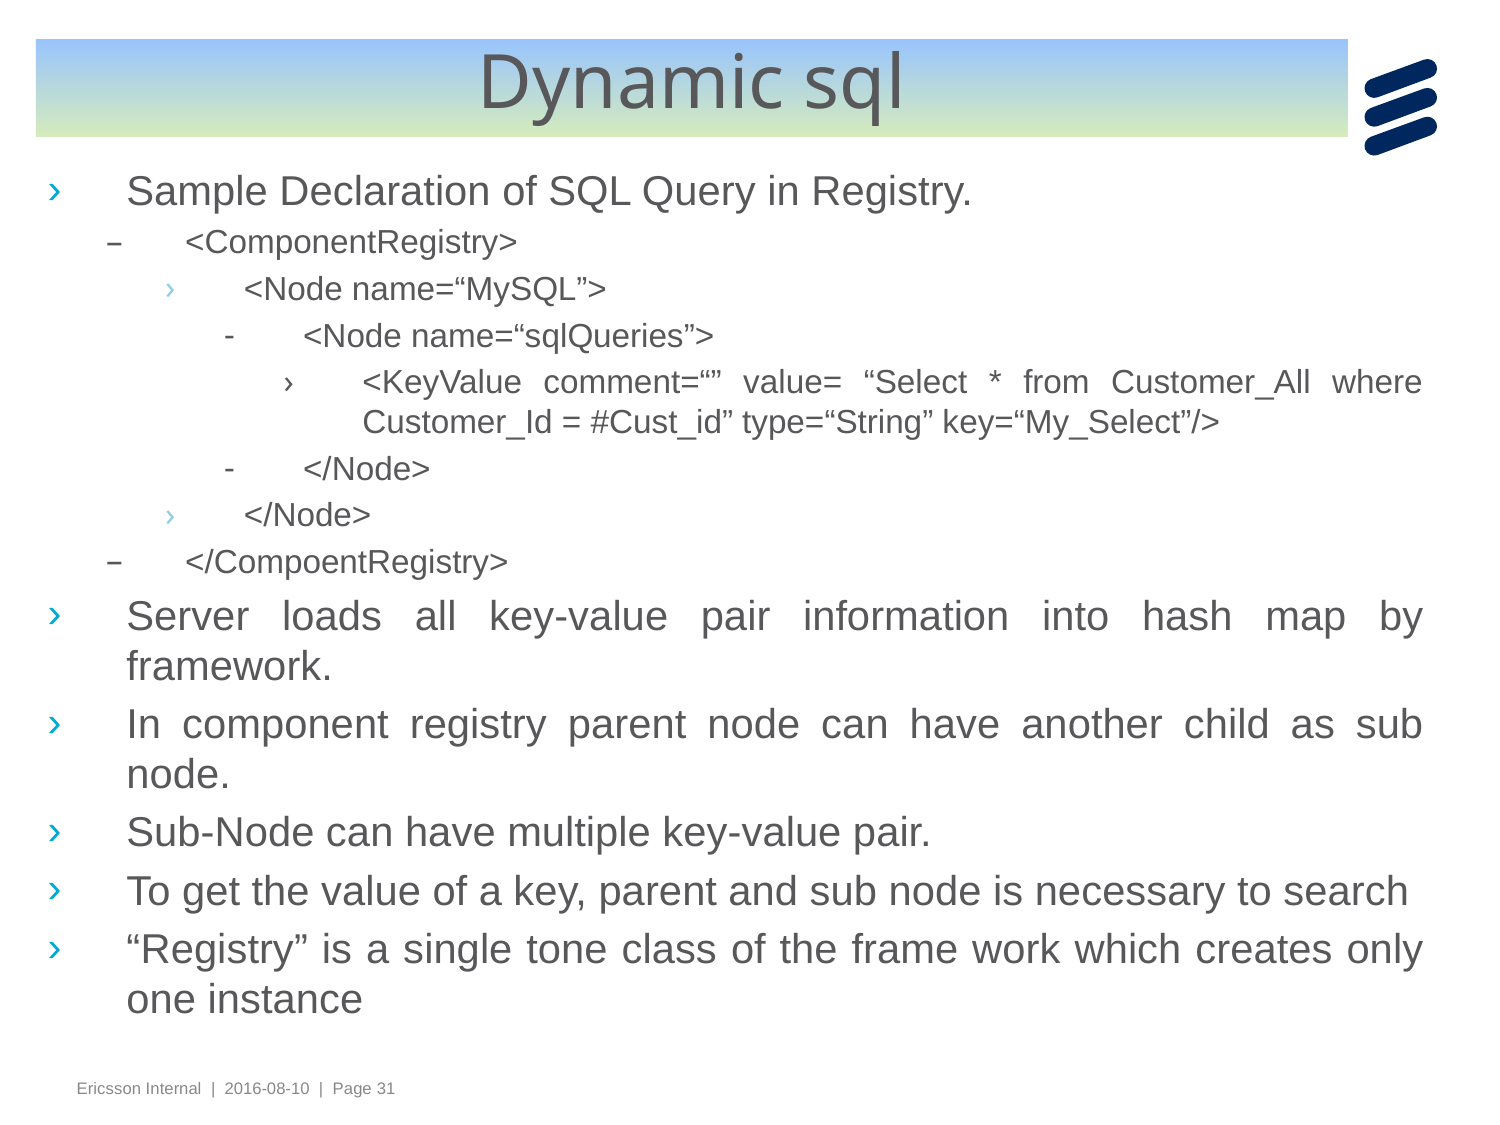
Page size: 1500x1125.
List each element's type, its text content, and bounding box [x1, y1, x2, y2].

text_box Sample Declaration of SQL Query in Registry. <ComponentRegistry> <Node name=“MySQL”> <Node name=“sqlQueries”> <KeyValue comment=“” value= “Select * from Customer_All where Customer_Id = #Cust_id” type=“String” key=“My_Select”/> </Node> </Node> </CompoentRegistry> Server loads all key-value pair information into hash map by framework. In component registry parent node can have another child as sub node. Sub-Node can have multiple key-value pair. To get the value of a key, parent and sub node is necessary to search “Registry” is a single tone class of the frame work which creates only one instance [35, 163, 1437, 1102]
title Dynamic sql [35, 39, 1349, 137]
